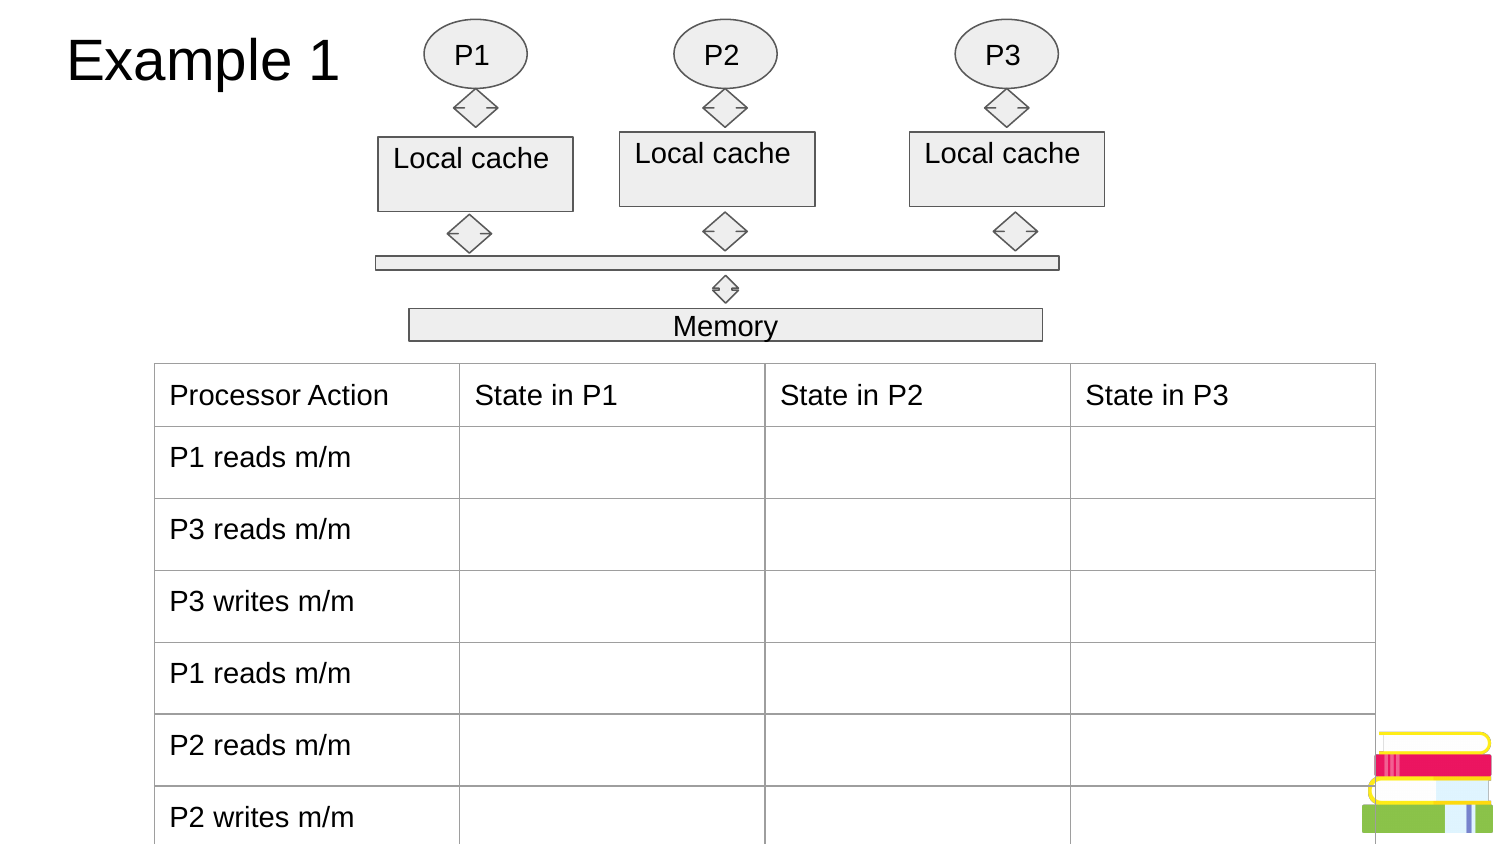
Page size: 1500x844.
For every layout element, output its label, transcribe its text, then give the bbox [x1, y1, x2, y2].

table_cell P2 reads m/m [155, 715, 459, 785]
text_box Local cache [909, 132, 1105, 207]
text_box P1 [424, 19, 528, 89]
table_header State in P2 [766, 364, 1070, 426]
text_box [702, 88, 748, 128]
picture [1362, 730, 1494, 833]
table_cell [1071, 571, 1375, 642]
table_cell [460, 499, 764, 570]
table_cell [460, 427, 764, 498]
table_cell [1071, 715, 1375, 785]
text_box [375, 256, 1059, 271]
table_cell [460, 571, 764, 642]
table_header State in P3 [1071, 364, 1375, 426]
text_box [993, 212, 1038, 251]
table_cell [766, 715, 1070, 785]
table_cell P3 writes m/m [155, 571, 459, 642]
text_box [712, 275, 739, 304]
title Example 1 [51, 6, 1480, 104]
text_box P2 [673, 19, 778, 89]
table_cell [766, 427, 1070, 498]
table_cell [1071, 499, 1375, 570]
table_cell [460, 715, 764, 785]
table_cell [460, 787, 764, 844]
table_cell P3 reads m/m [155, 499, 459, 570]
table_cell P1 reads m/m [155, 643, 459, 713]
table_cell [1071, 643, 1375, 713]
text_box [984, 88, 1029, 128]
text_box Local cache [619, 132, 815, 207]
table_cell P1 reads m/m [155, 427, 459, 498]
table_header State in P1 [460, 364, 764, 426]
table_cell P2 writes m/m [155, 787, 459, 844]
table_cell [460, 643, 764, 713]
text_box [447, 214, 492, 254]
table_header Processor Action [155, 364, 459, 426]
table_cell [766, 643, 1070, 713]
text_box Local cache [378, 136, 574, 212]
text_box Memory [408, 308, 1043, 341]
table_cell [1071, 787, 1375, 844]
table_cell [1071, 427, 1375, 498]
table_cell [766, 499, 1070, 570]
text_box [453, 88, 498, 128]
table_cell [766, 571, 1070, 642]
table_cell [766, 787, 1070, 844]
text_box [702, 212, 748, 251]
text_box P3 [955, 19, 1059, 89]
